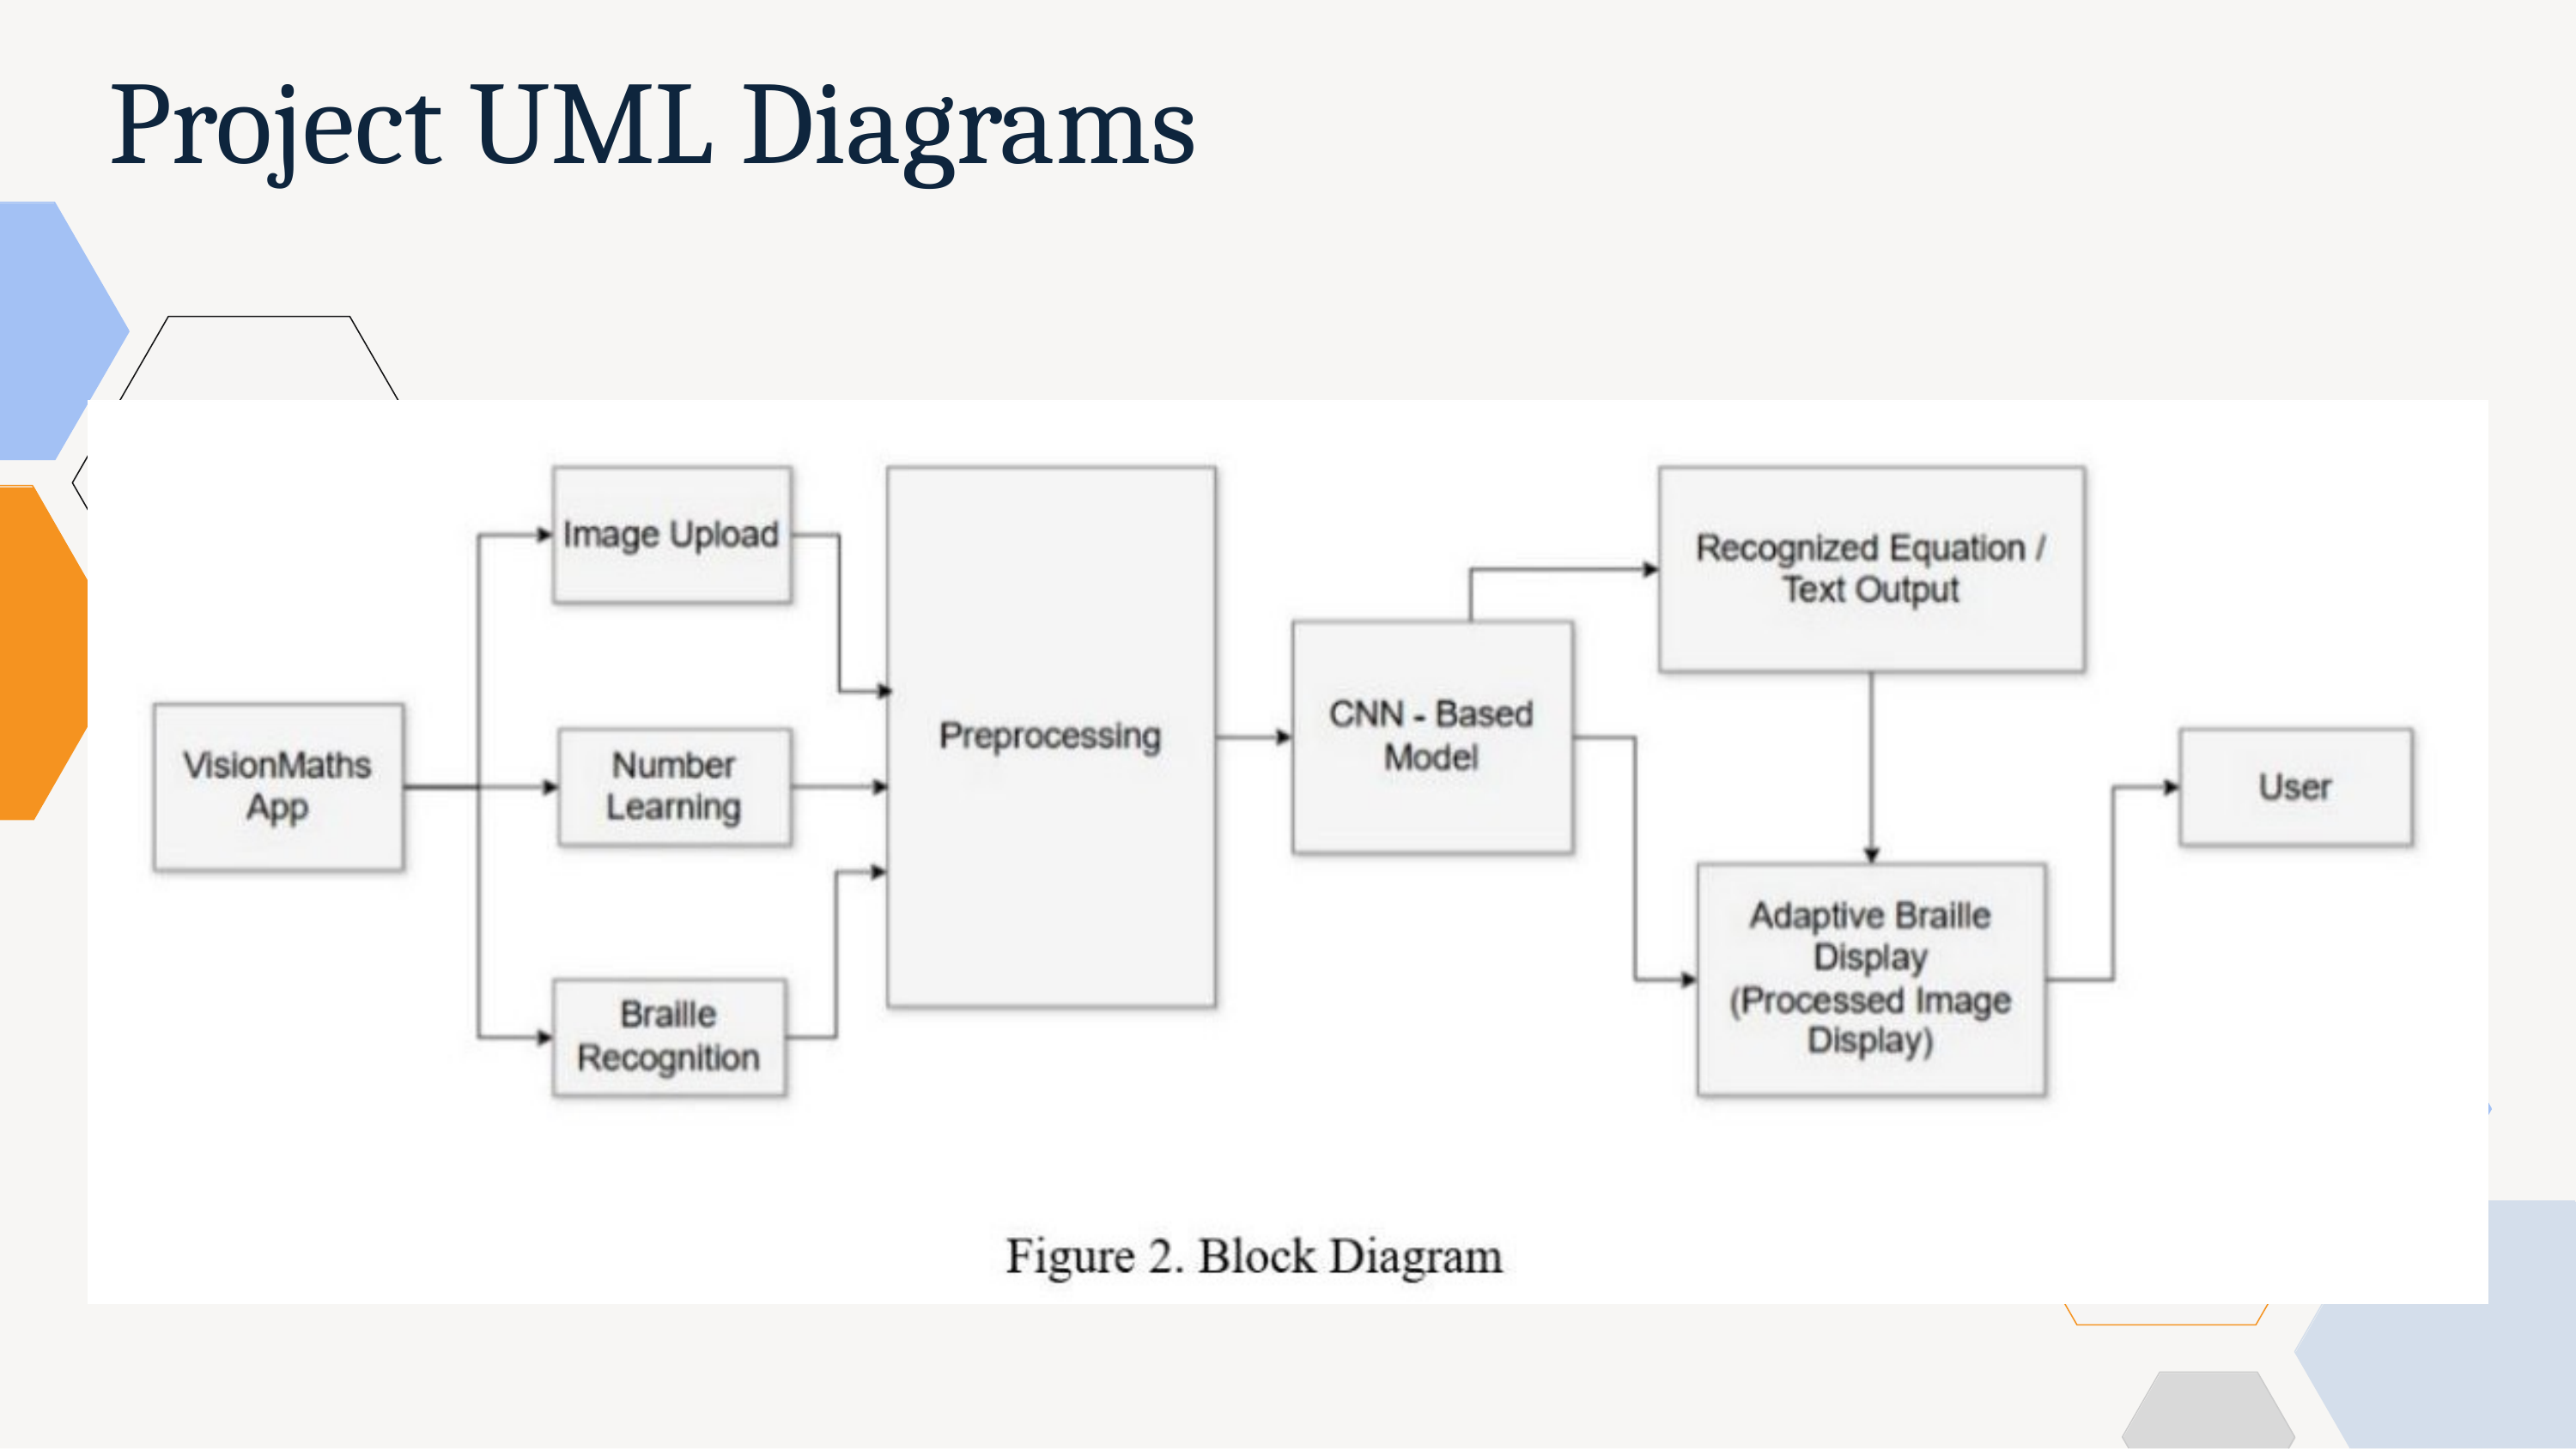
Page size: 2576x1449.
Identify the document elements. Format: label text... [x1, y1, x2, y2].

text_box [0, 201, 2576, 1449]
text_box [0, 0, 2576, 198]
title Project UML Diagrams [46, 31, 1572, 198]
